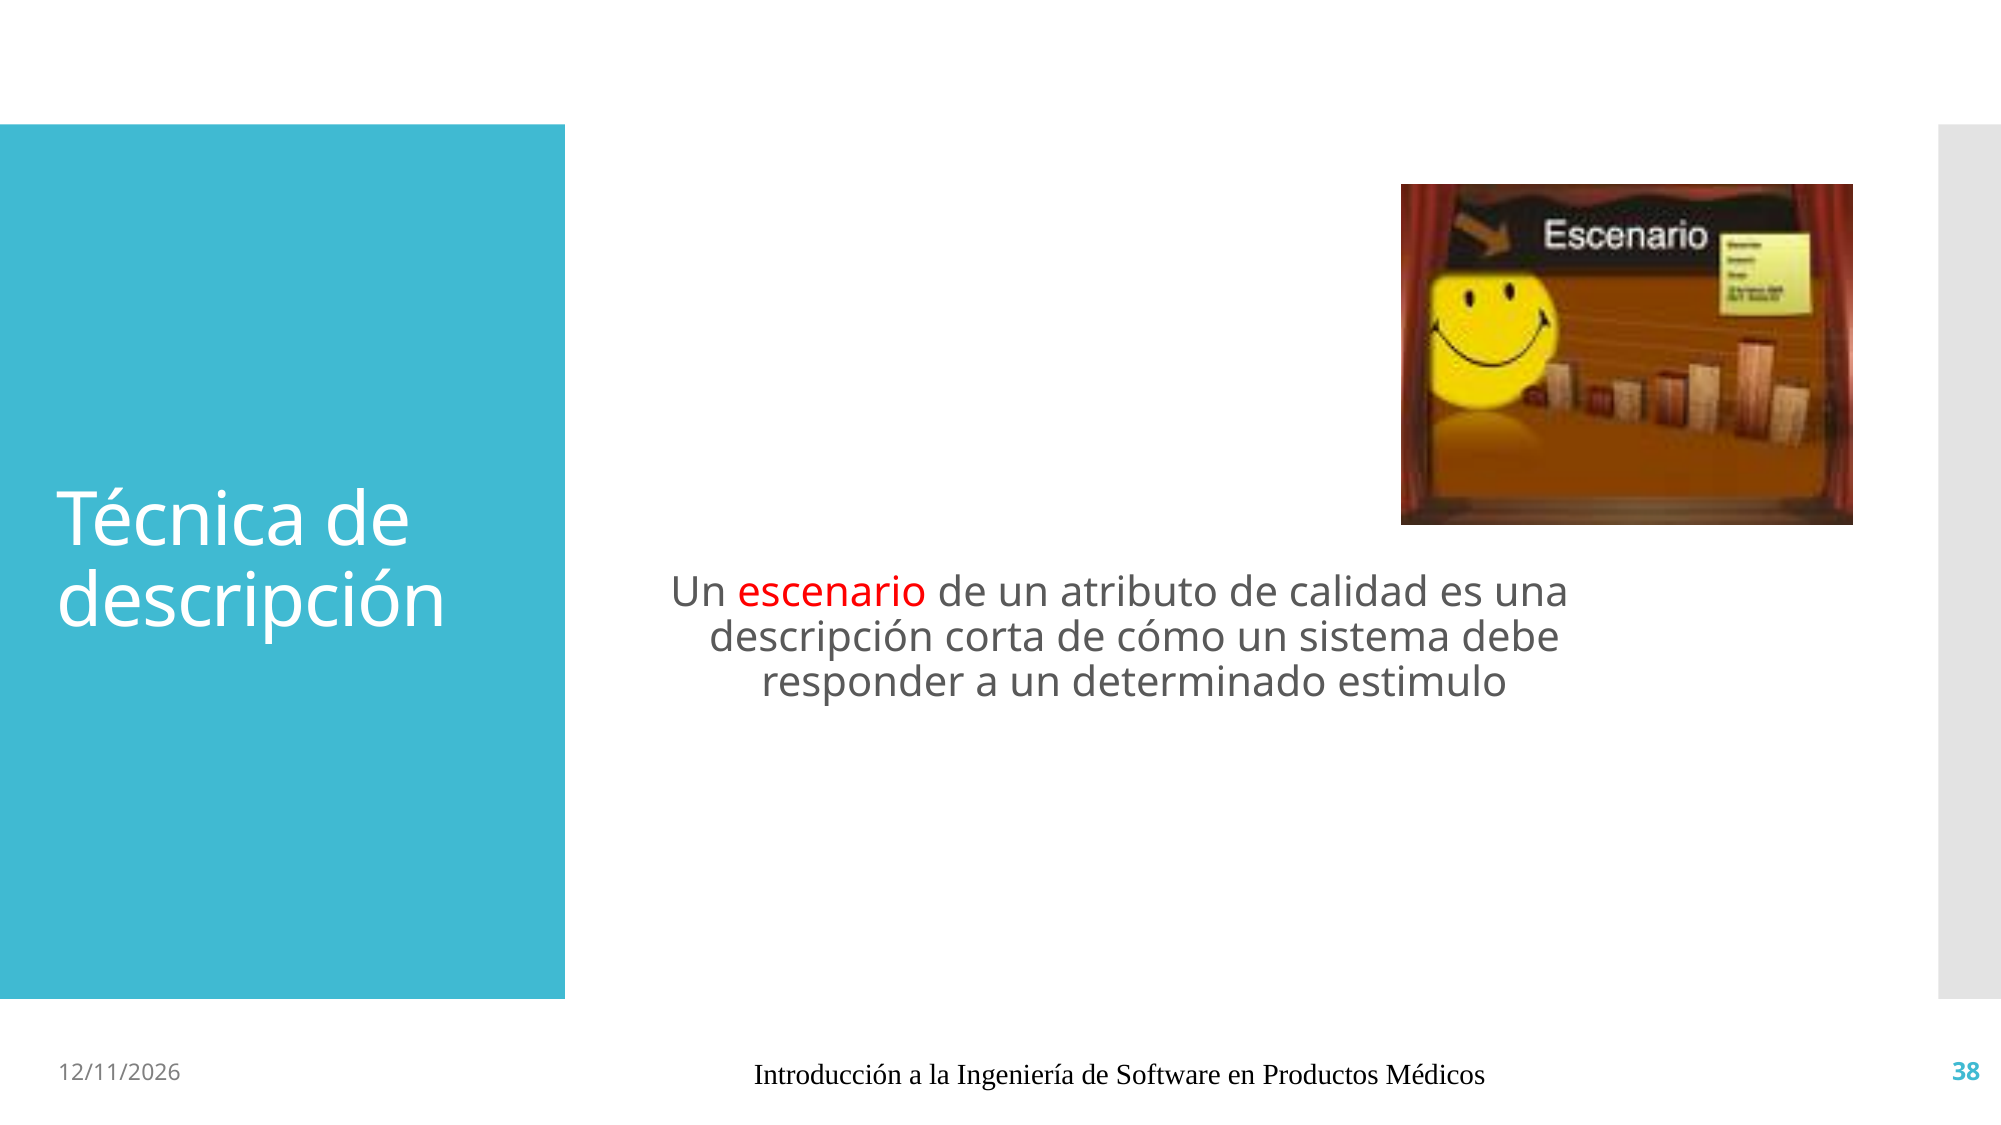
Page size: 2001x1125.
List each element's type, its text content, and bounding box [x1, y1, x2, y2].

slide_number 38 [1744, 1042, 1996, 1103]
picture [1401, 184, 1853, 525]
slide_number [43, 1042, 493, 1103]
list Un escenario de un atributo de calidad es una descripción corta de cómo un sistema debe responder a un determinado estimulo [627, 231, 1612, 970]
title Técnica de descripción [41, 184, 525, 940]
footer Introducción a la Ingeniería de Software en Productos Médicos [634, 1042, 1605, 1103]
